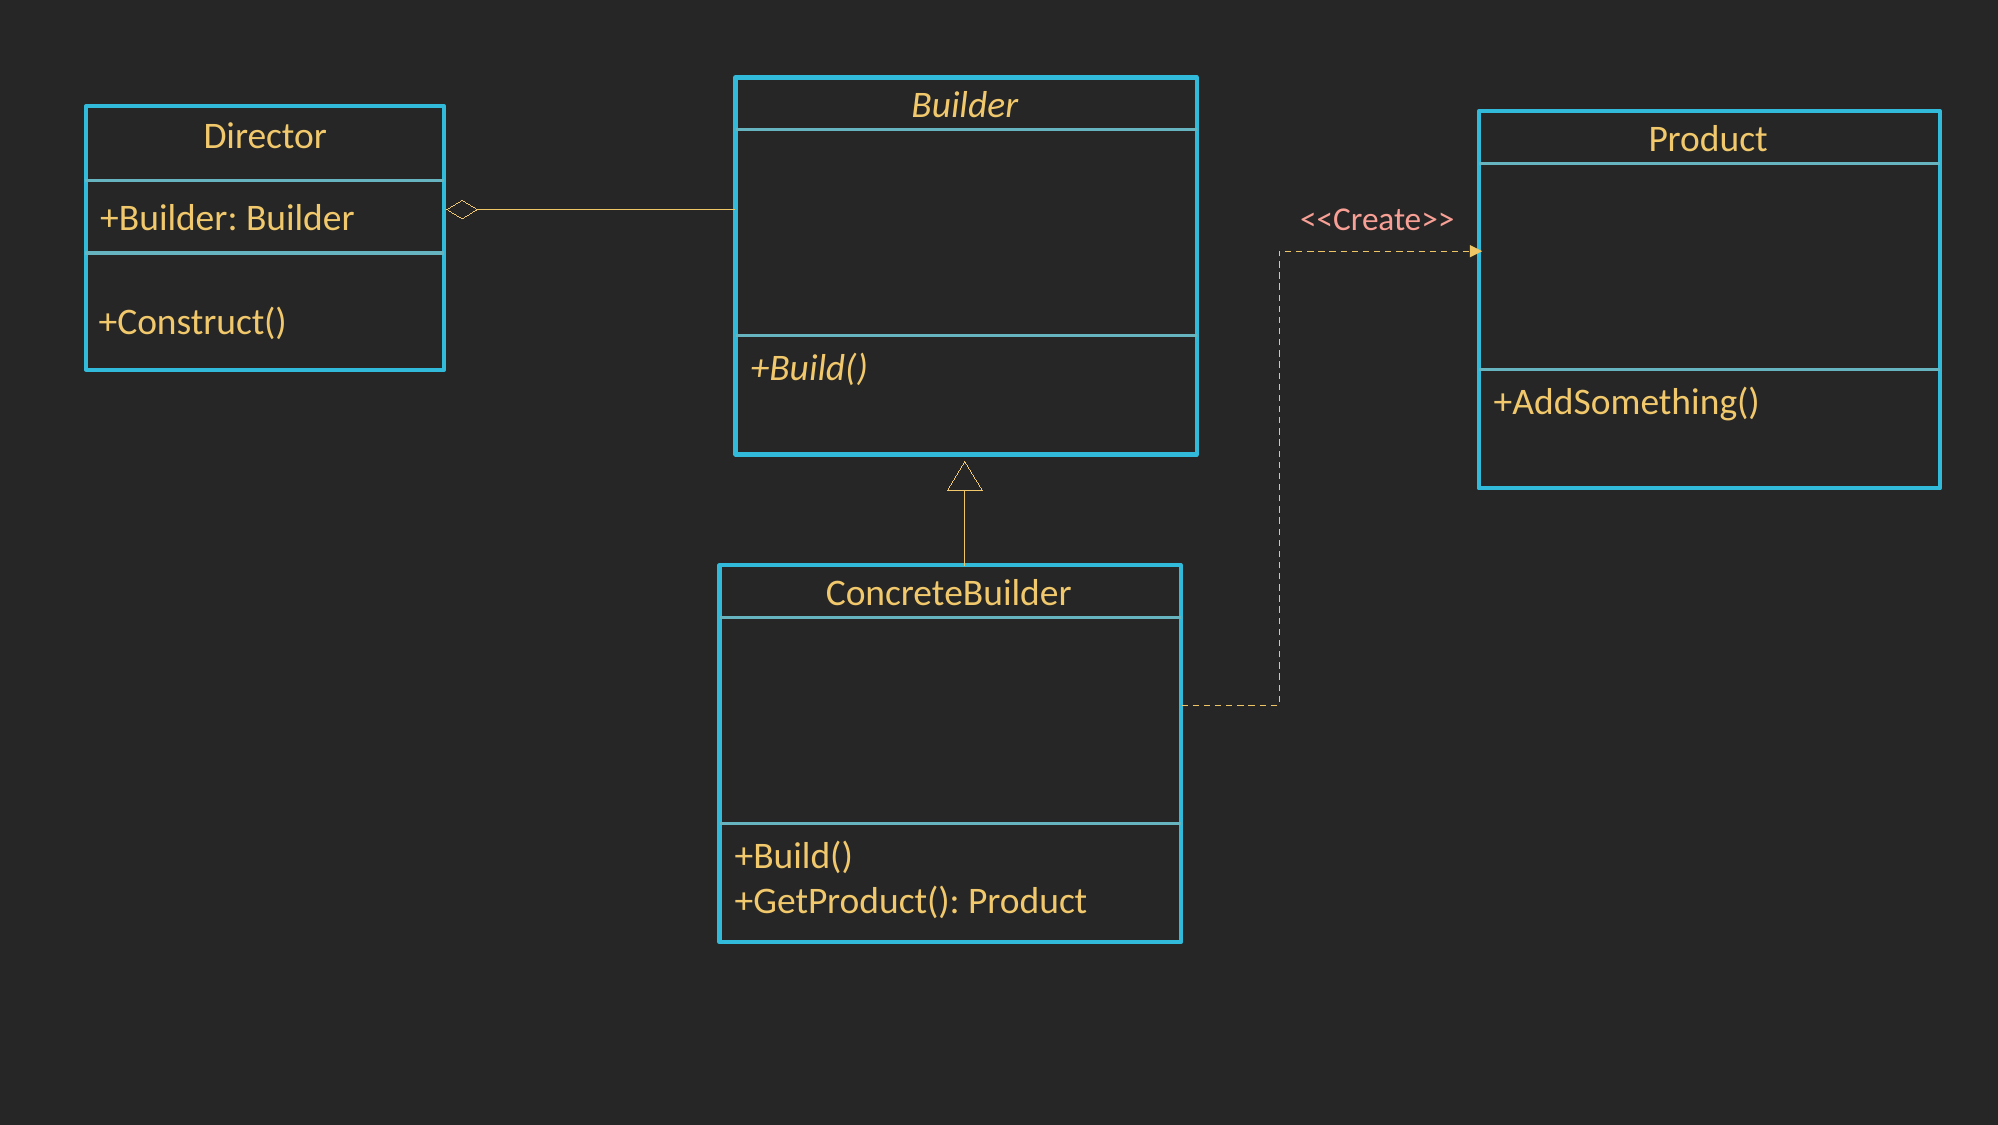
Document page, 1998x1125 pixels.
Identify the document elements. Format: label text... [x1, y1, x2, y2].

text_box [1185, 245, 1472, 706]
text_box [1478, 106, 1941, 489]
text_box [947, 464, 983, 491]
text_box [719, 560, 1181, 943]
text_box <<Create>> [1292, 189, 1470, 245]
text_box [449, 200, 478, 219]
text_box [735, 72, 1197, 455]
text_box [84, 102, 445, 370]
